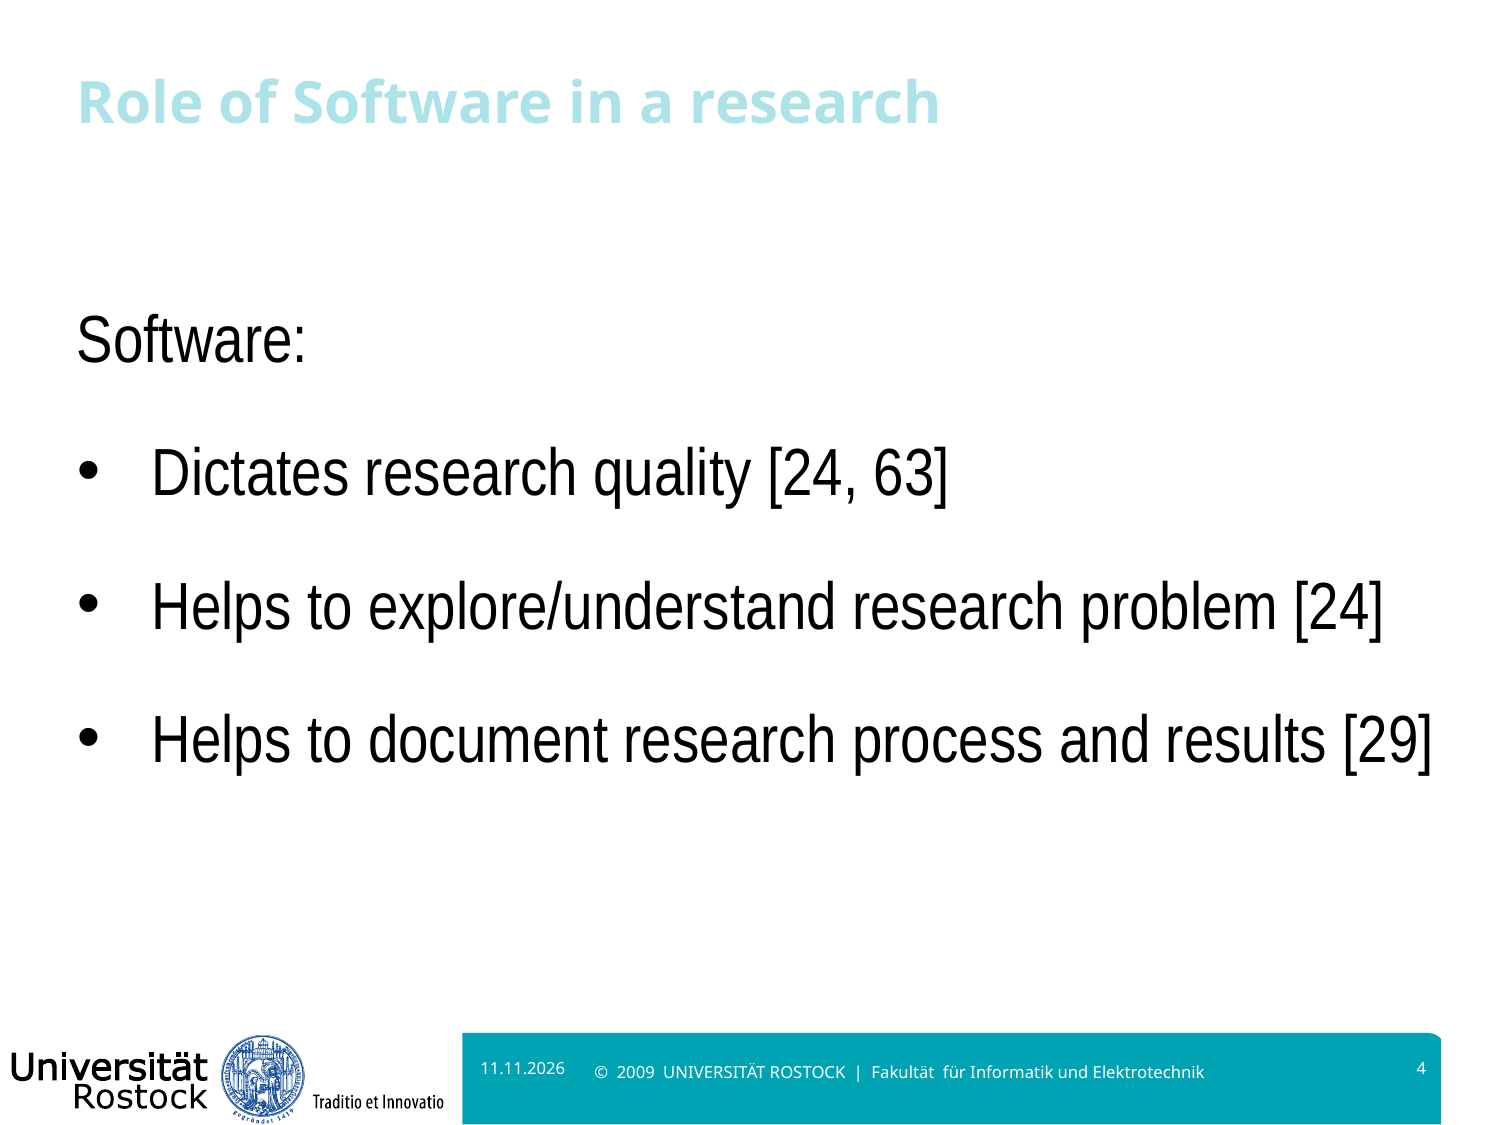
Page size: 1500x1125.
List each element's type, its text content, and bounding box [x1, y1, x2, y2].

title Role of Software in a research [76, 65, 1442, 132]
slide_number 4 [1360, 1051, 1442, 1096]
list Software: Dictates research quality [24, 63] Helps to explore/understand research problem [24] Helps to document research process and results [29] [76, 208, 1442, 1012]
footer © 2009 UNIVERSITÄT ROSTOCK | Fakultät für Informatik und Elektrotechnik [594, 1054, 1360, 1096]
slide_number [480, 1051, 595, 1096]
